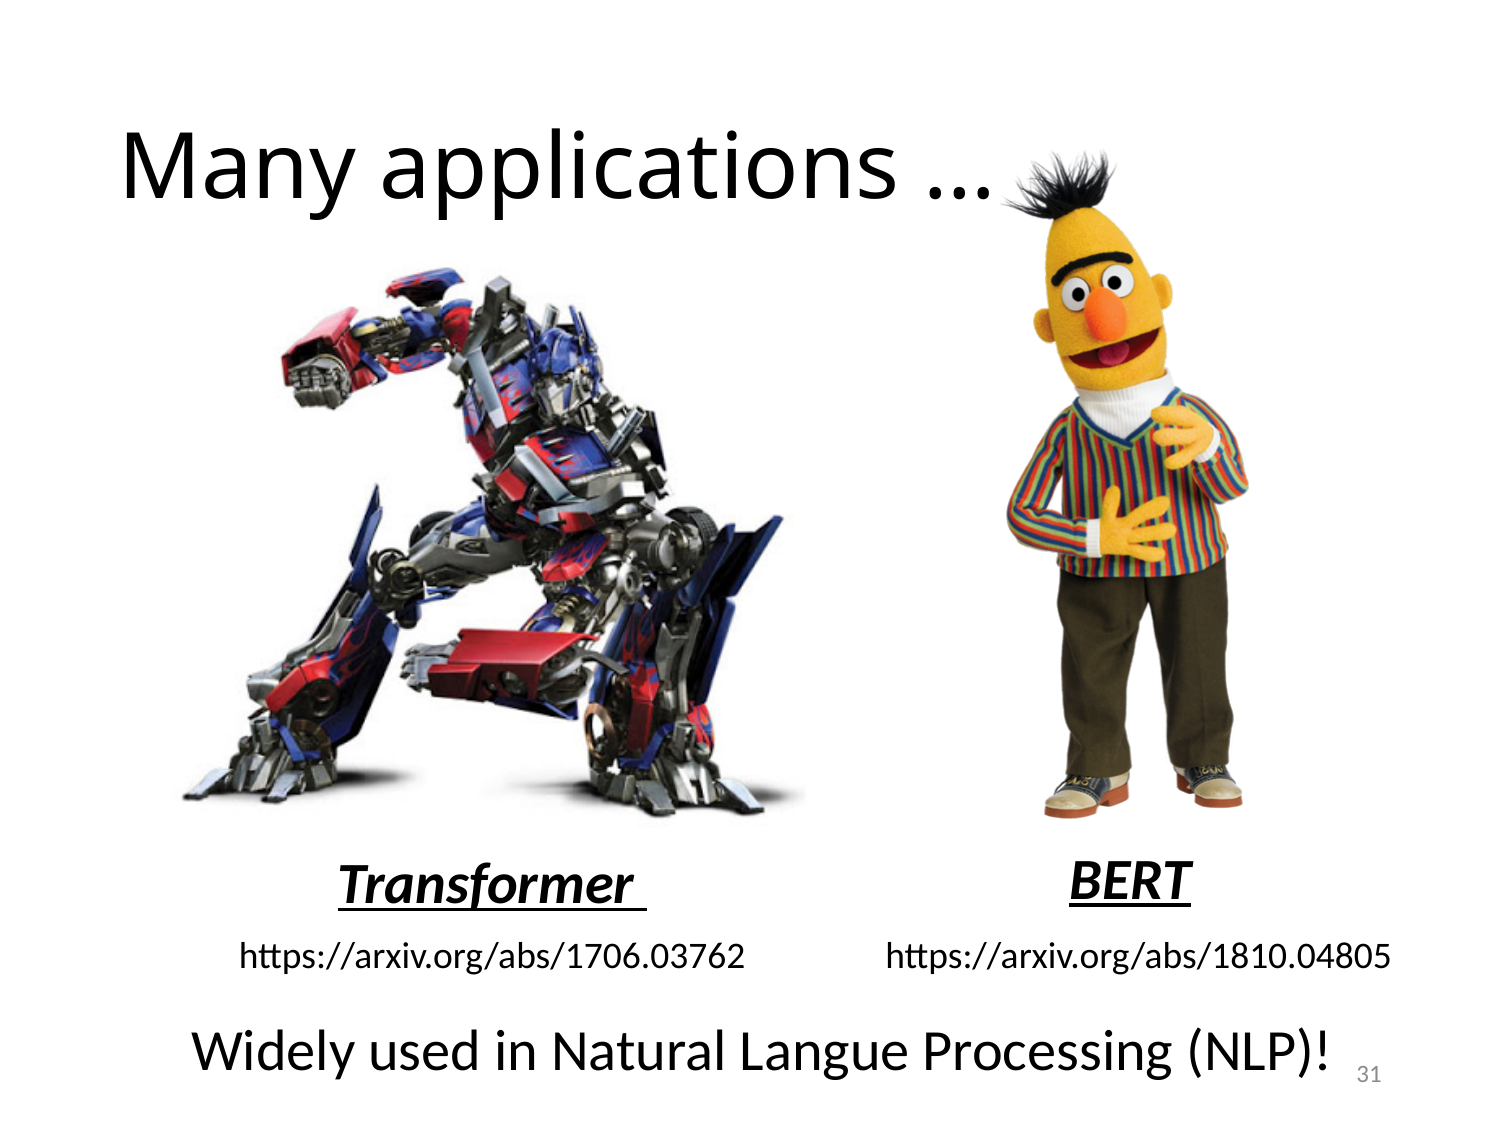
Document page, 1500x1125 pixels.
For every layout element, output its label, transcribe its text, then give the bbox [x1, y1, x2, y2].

text_box https://arxiv.org/abs/1810.04805 [827, 923, 1450, 984]
picture [926, 149, 1329, 819]
slide_number 31 [1059, 1042, 1397, 1103]
text_box https://arxiv.org/abs/1706.03762 [157, 923, 827, 984]
text_box BERT [910, 833, 1350, 919]
picture [157, 255, 808, 834]
text_box Widely used in Natural Langue Processing (NLP)! [127, 1005, 1397, 1090]
text_box Transformer [273, 838, 712, 923]
title Many applications … [103, 59, 1397, 278]
